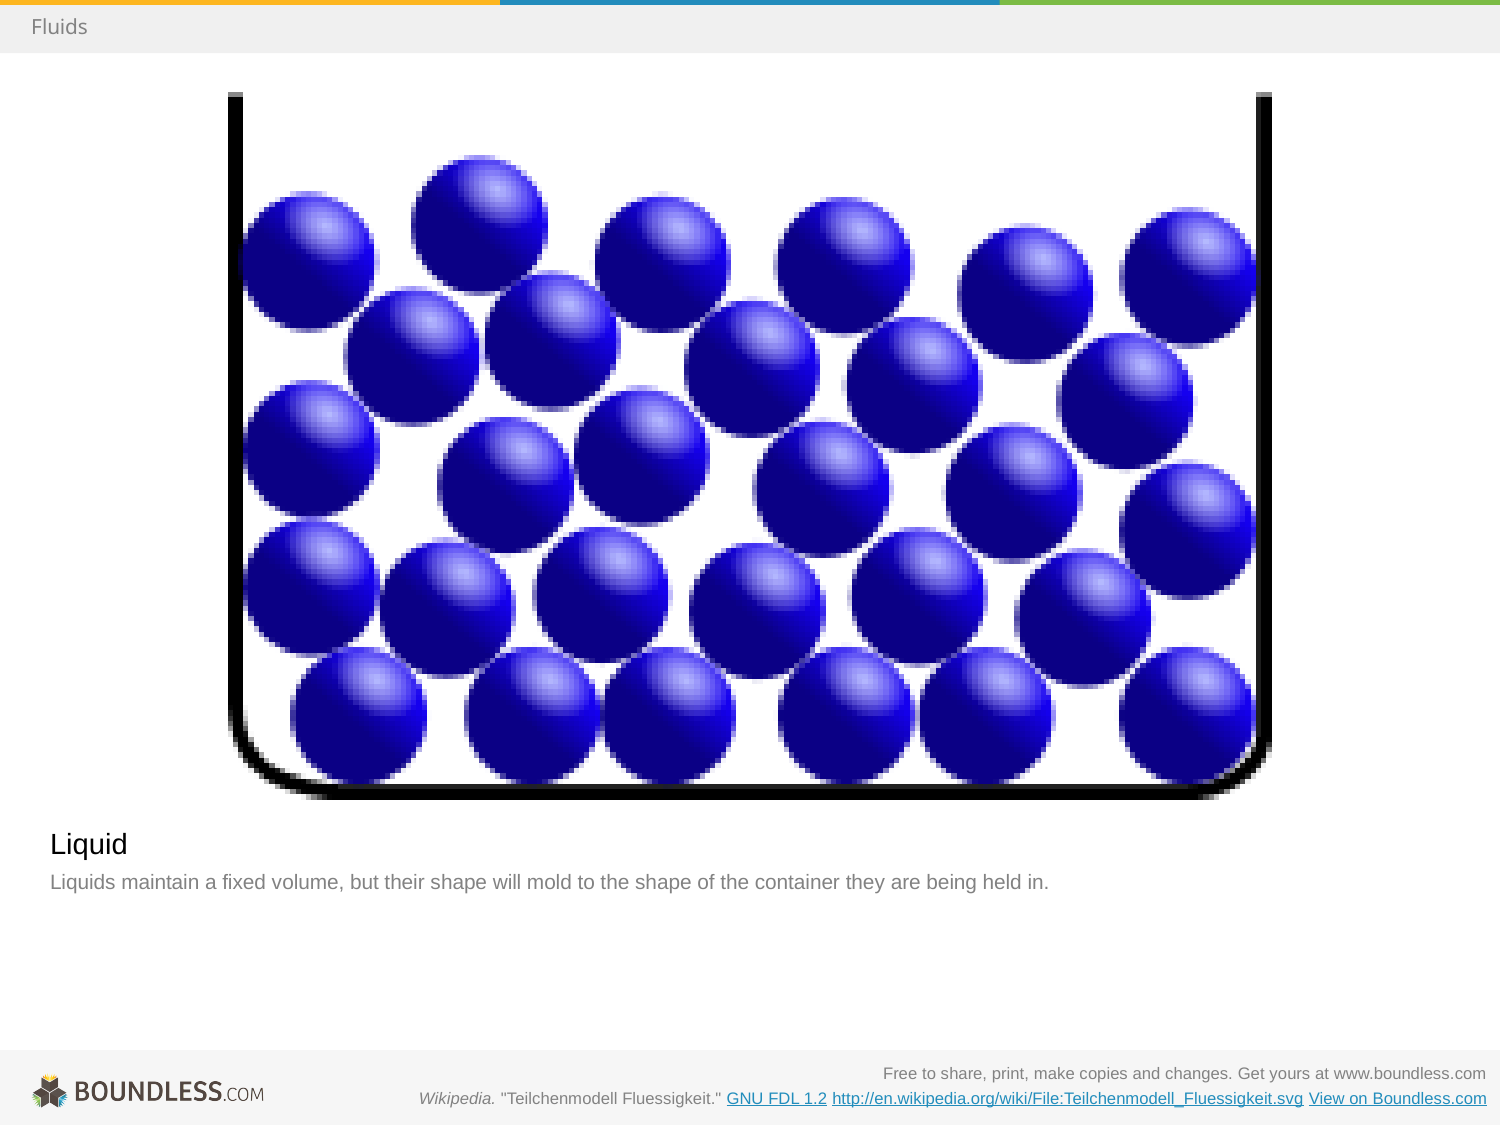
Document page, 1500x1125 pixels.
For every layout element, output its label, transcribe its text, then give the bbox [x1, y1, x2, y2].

text_box [0, 2, 1500, 54]
picture [30, 1072, 265, 1109]
text_box [0, 1050, 1500, 1125]
picture [228, 87, 1272, 801]
list Liquid Liquids maintain a fixed volume, but their shape will mold to the shape of the container they are being held in. [50, 825, 1450, 1038]
text_box Fluids [31, 13, 1475, 38]
text_box Wikipedia. "Teilchenmodell Fluessigkeit." GNU FDL 1.2 http://en.wikipedia.org/wiki/File:Teilchenmodell_Fluessigkeit.svg View on Boundless.com [274, 1087, 1488, 1125]
text_box Free to share, print, make copies and changes. Get yours at www.boundless.com [649, 1062, 1488, 1087]
